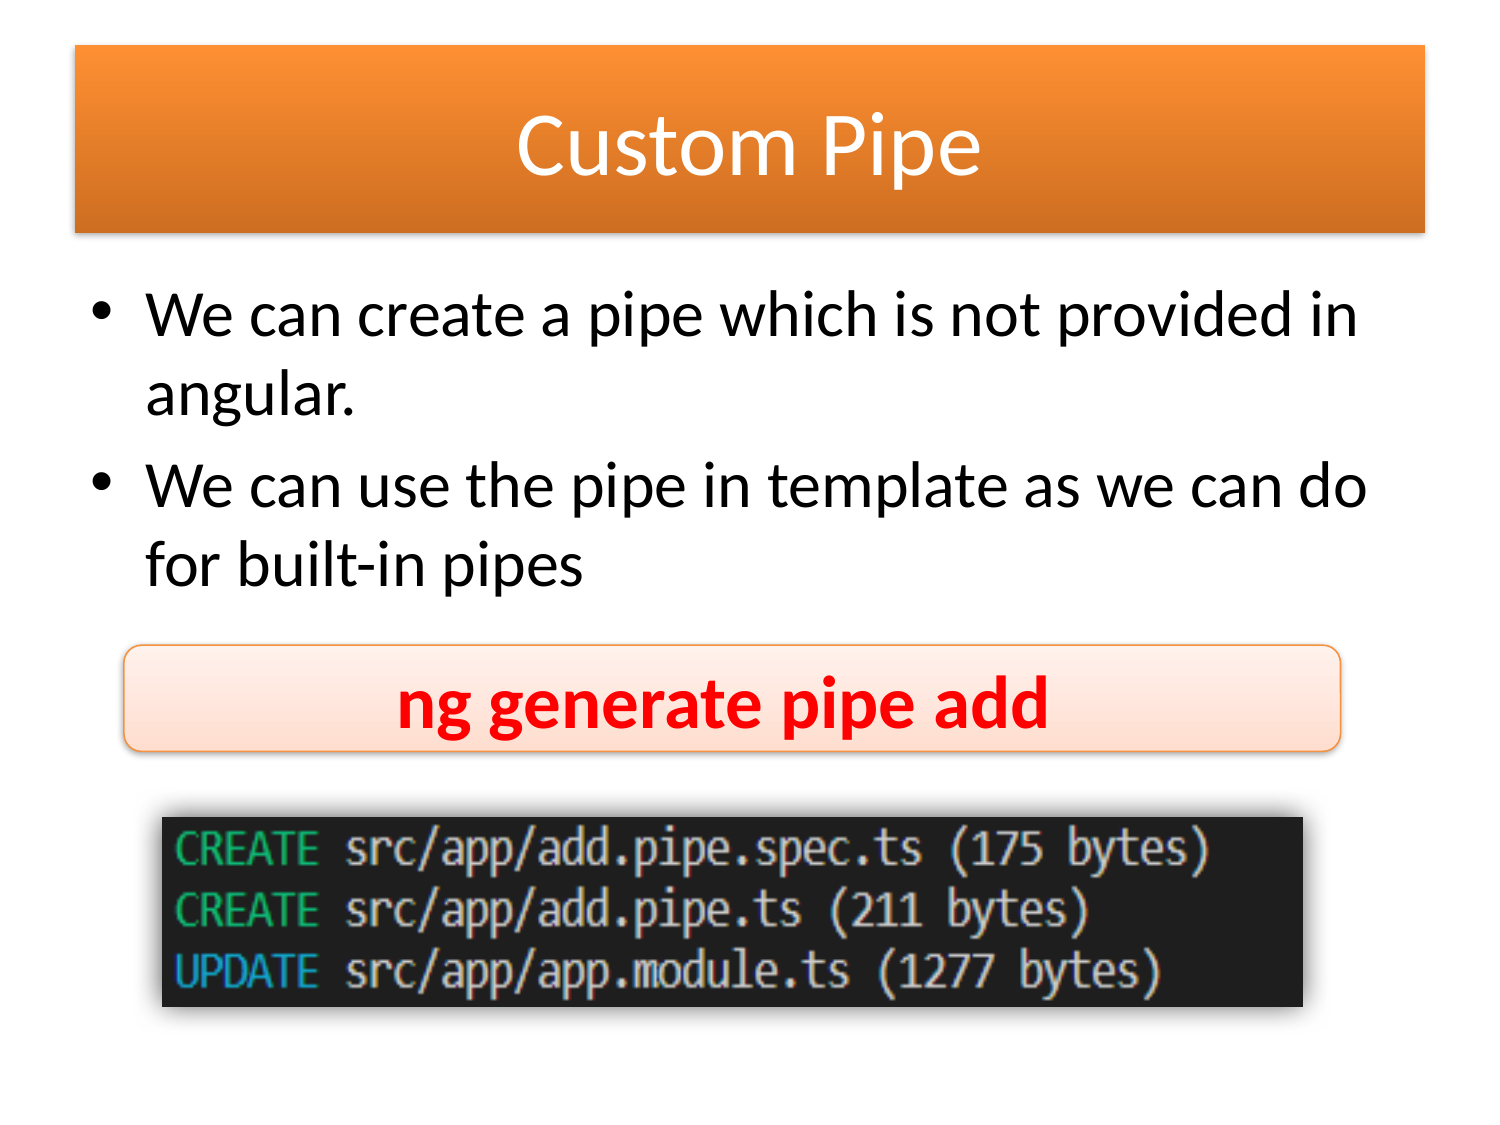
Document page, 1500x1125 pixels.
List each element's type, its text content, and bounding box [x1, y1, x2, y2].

title Custom Pipe [75, 45, 1425, 233]
picture [162, 817, 1303, 1007]
text_box ng generate pipe add [123, 644, 1342, 753]
list We can create a pipe which is not provided in angular. We can use the pipe in template as we can do for built-in pipes [75, 262, 1425, 610]
